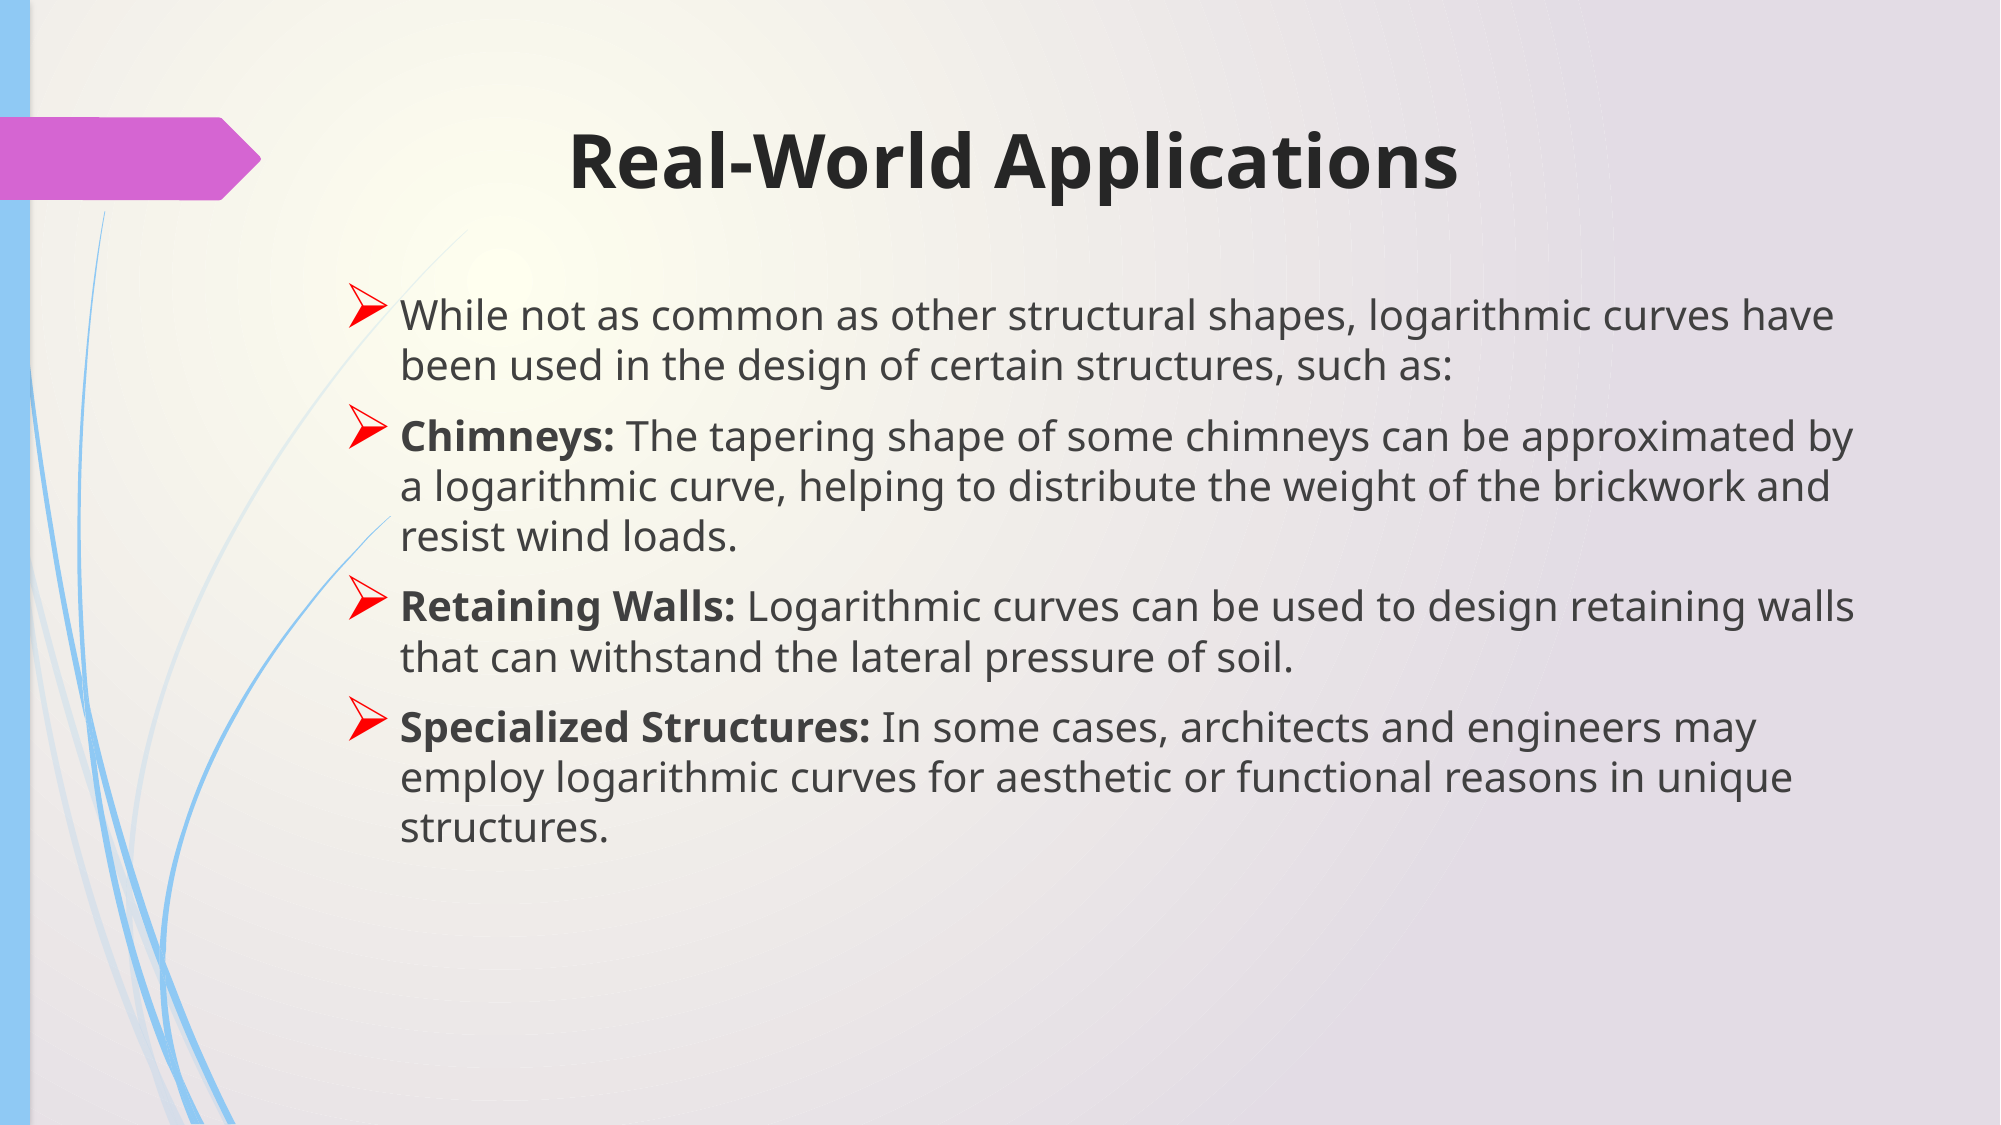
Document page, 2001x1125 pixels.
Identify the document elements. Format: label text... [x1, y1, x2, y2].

list While not as common as other structural shapes, logarithmic curves have been used in the design of certain structures, such as: Chimneys: The tapering shape of some chimneys can be approximated by a logarithmic curve, helping to distribute the weight of the brickwork and resist wind loads. Retaining Walls: Logarithmic curves can be used to design retaining walls that can withstand the lateral pressure of soil. Specialized Structures: In some cases, architects and engineers may employ logarithmic curves for aesthetic or functional reasons in unique structures. [328, 280, 1888, 970]
title Real-World Applications [282, 106, 1745, 317]
